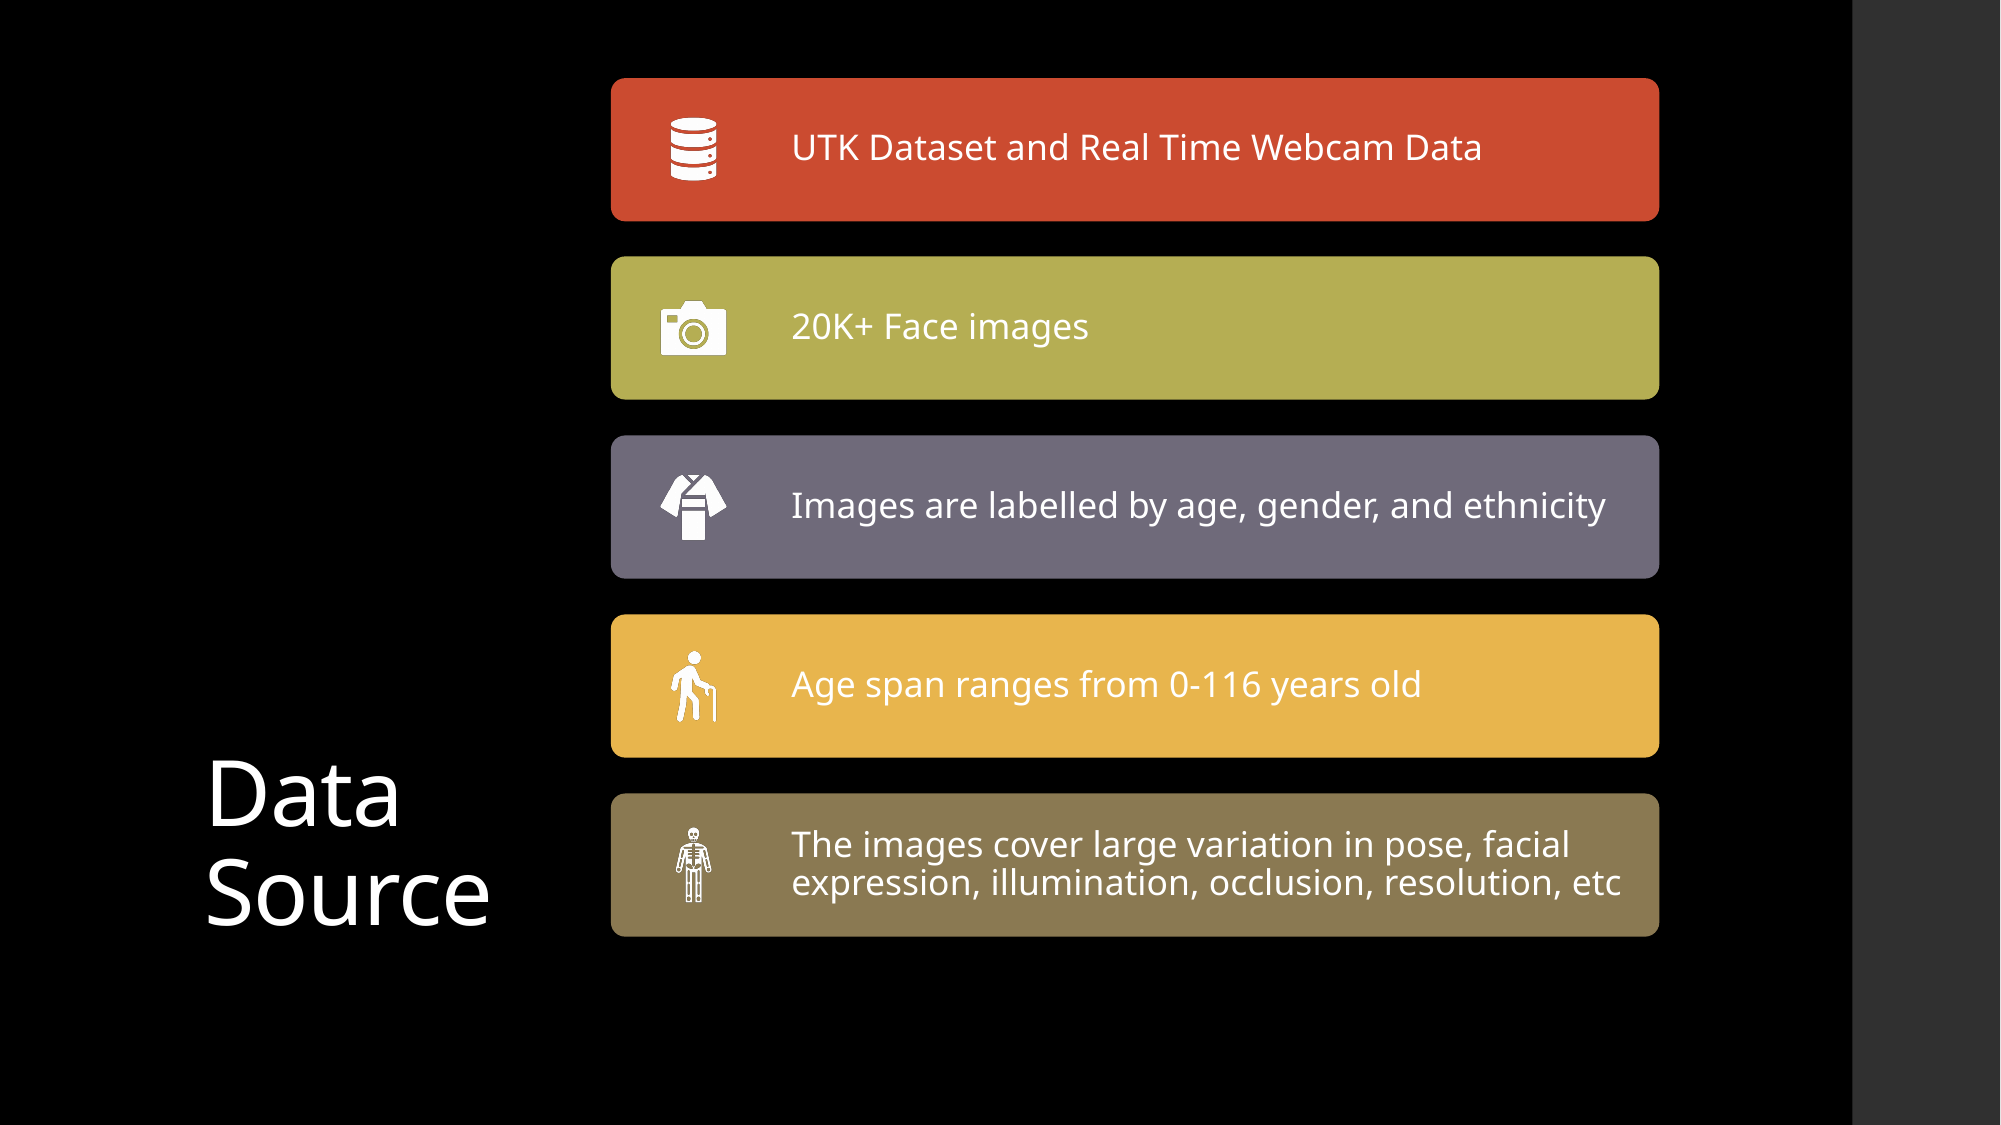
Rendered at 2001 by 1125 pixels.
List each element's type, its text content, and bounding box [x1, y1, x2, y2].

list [610, 76, 1660, 938]
title Data Source [189, 159, 673, 953]
